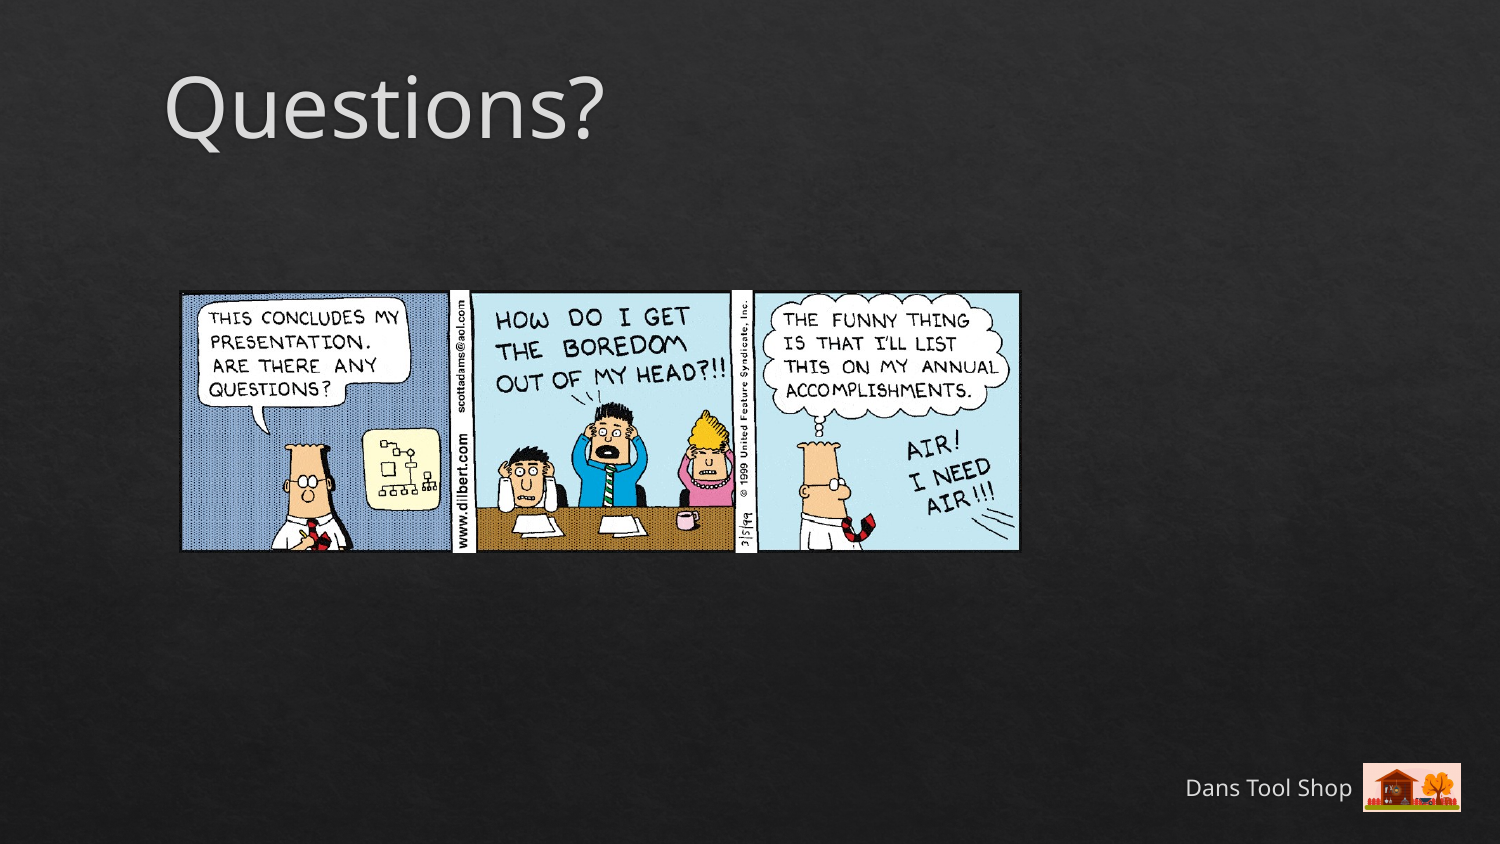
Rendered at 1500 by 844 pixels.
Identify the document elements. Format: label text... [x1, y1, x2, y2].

text_box Questions? [151, 32, 1116, 162]
picture [0, 0, 1500, 844]
title Dans Tool Shop [1155, 768, 1357, 807]
